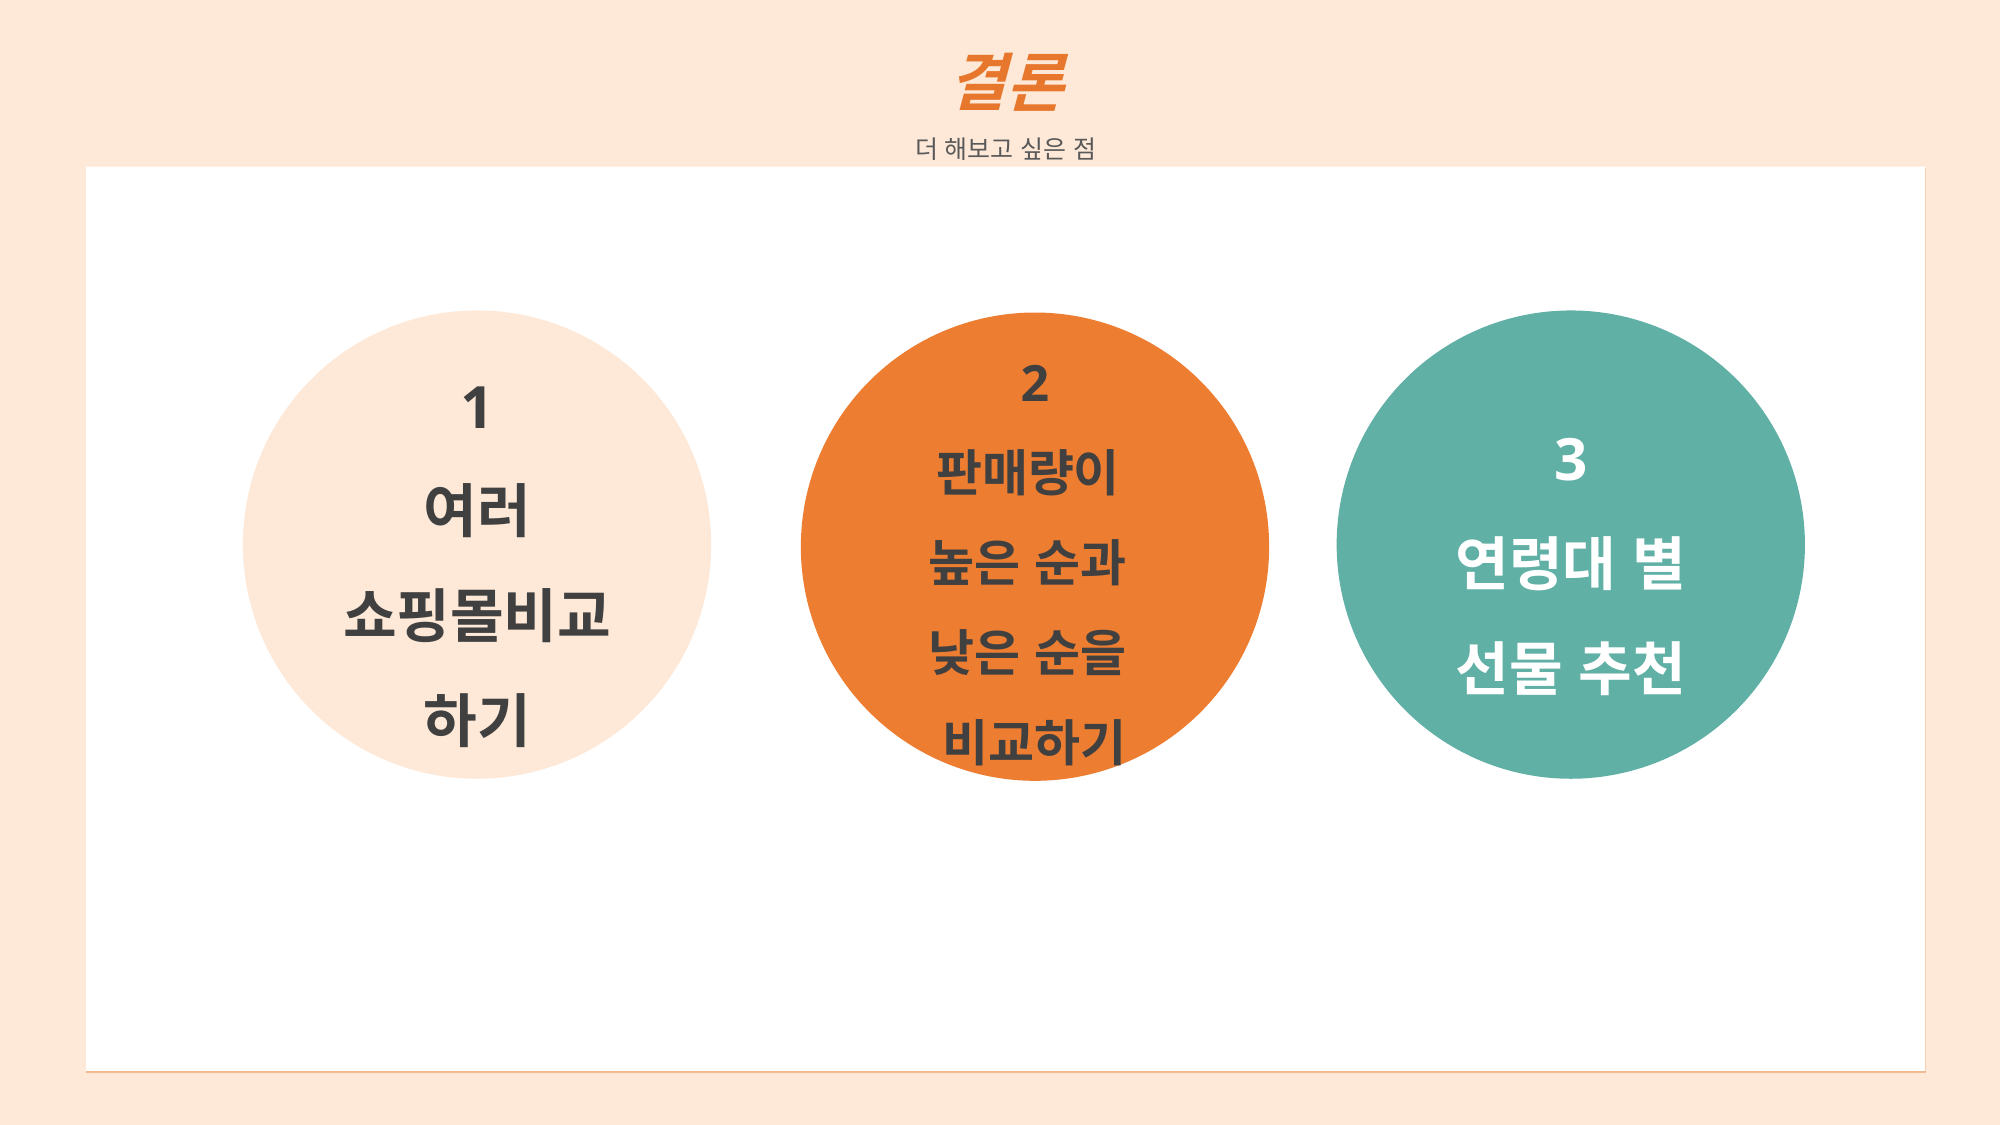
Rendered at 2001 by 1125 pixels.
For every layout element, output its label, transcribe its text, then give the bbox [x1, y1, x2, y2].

text_box 1 여러 쇼핑몰비교하기 [241, 309, 713, 780]
text_box 3 연령대 별 선물 추천 [1335, 309, 1806, 780]
text_box 결론 더 해보고 싶은 점 [505, 0, 1506, 171]
text_box [85, 166, 1927, 1072]
text_box 2 판매량이 높은 순과 낮은 순을 비교하기 [799, 311, 1271, 782]
